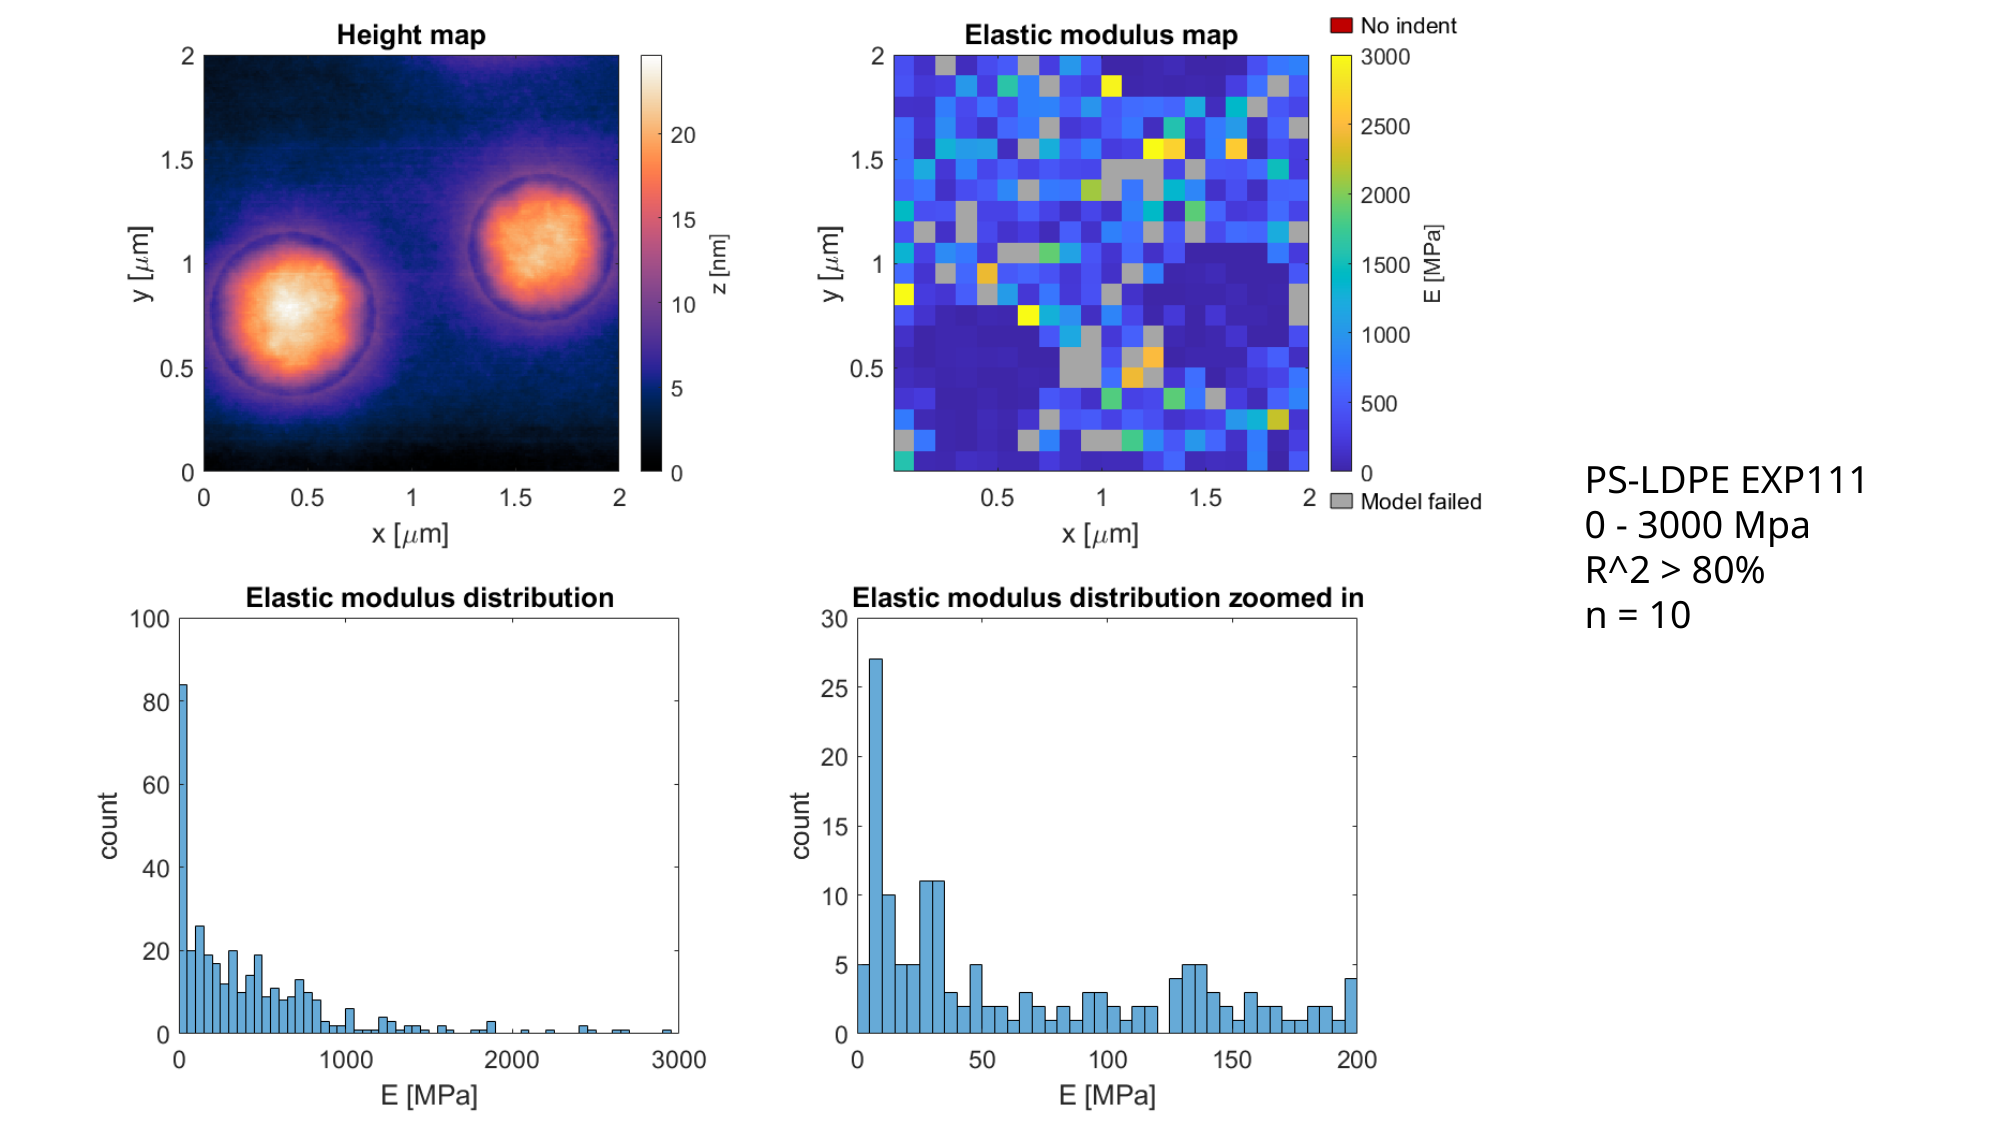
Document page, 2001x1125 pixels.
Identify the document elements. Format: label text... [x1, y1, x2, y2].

text_box PS-LDPE EXP111 0 - 3000 Mpa R^2 > 80% n = 10 [1569, 449, 2000, 644]
picture [0, 0, 1501, 1125]
